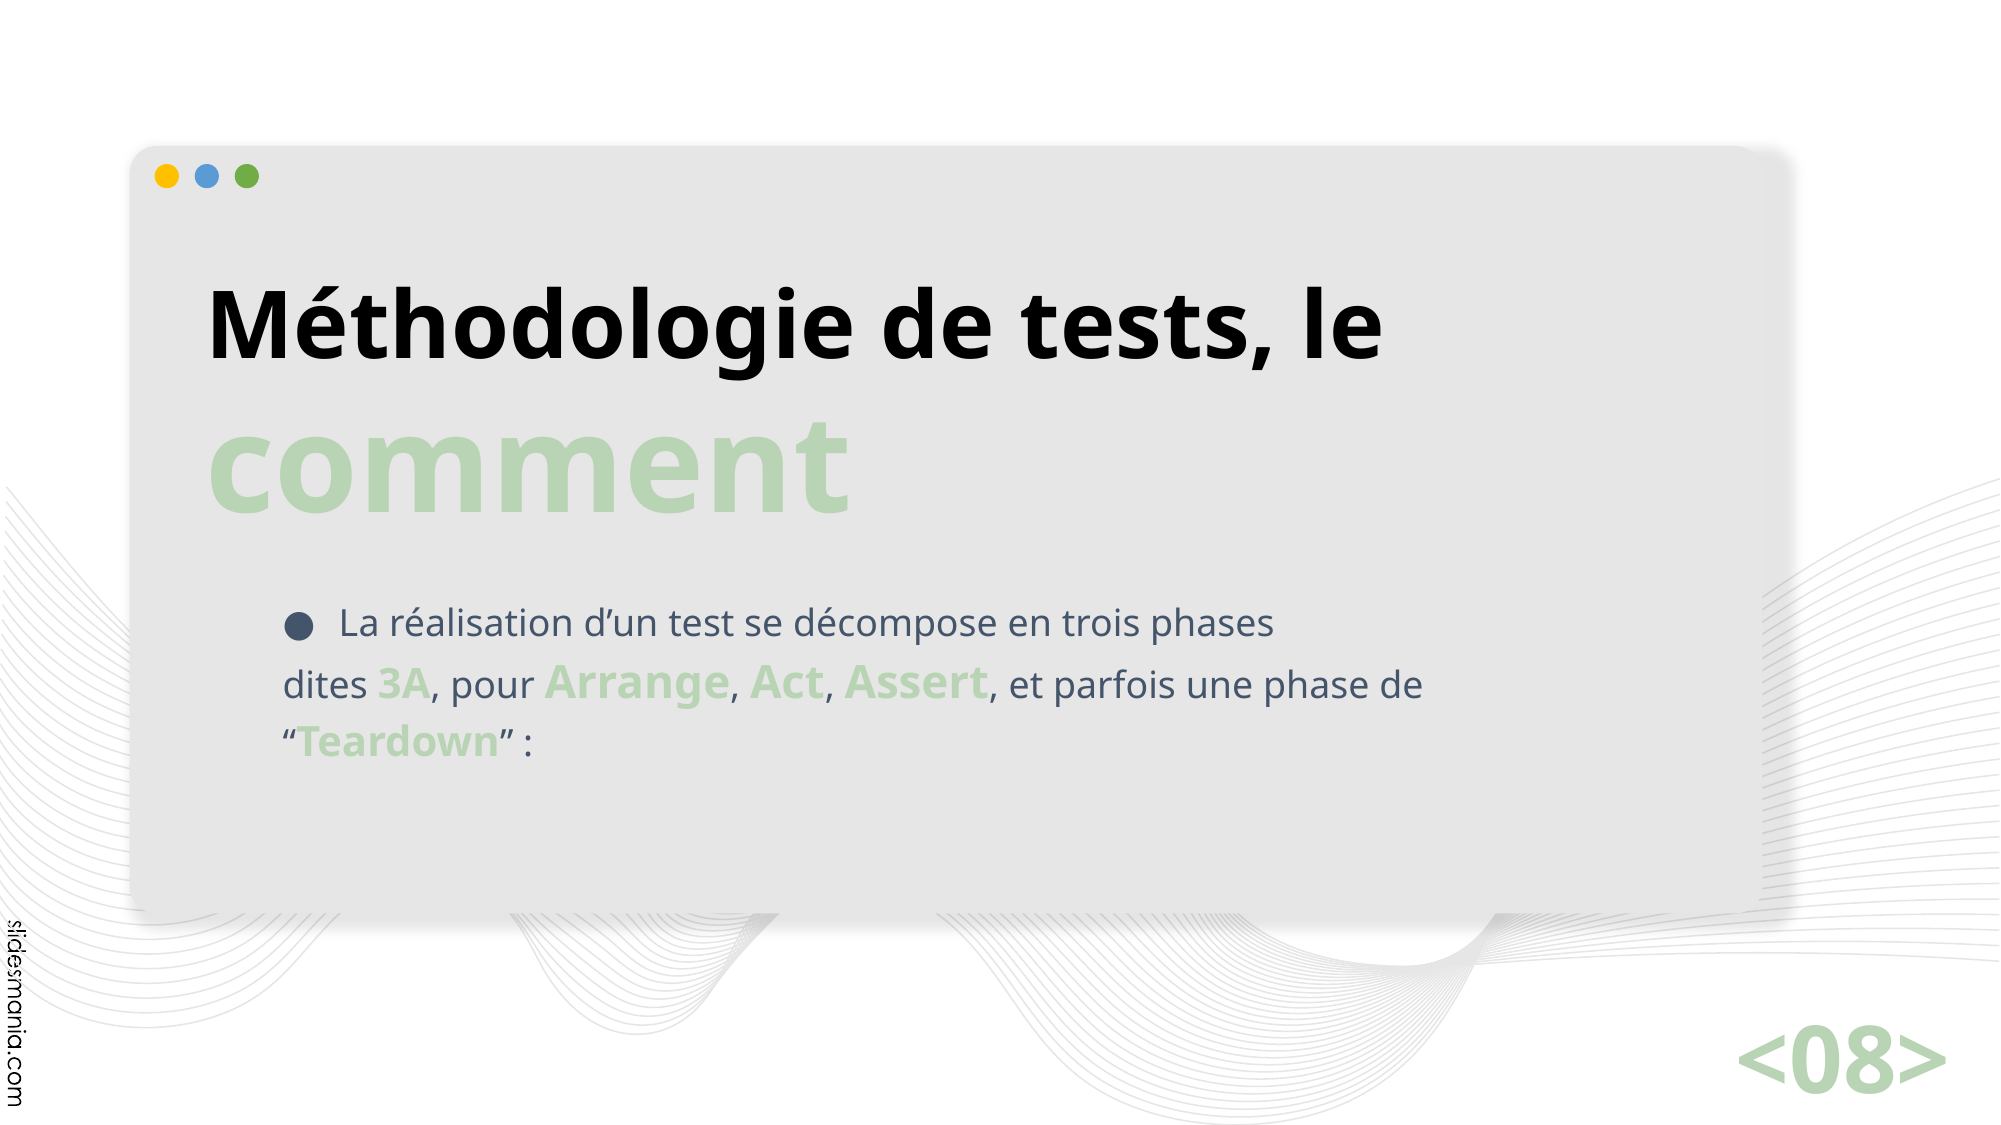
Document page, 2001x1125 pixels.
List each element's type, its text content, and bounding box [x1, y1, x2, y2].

text_box <08> [1686, 1014, 2000, 1098]
list La réalisation d’un test se décompose en trois phases dites 3A, pour Arrange, Act, Assert, et parfois une phase de “Teardown” : [243, 572, 1640, 811]
text_box Méthodologie de tests, le comment [185, 245, 1844, 371]
